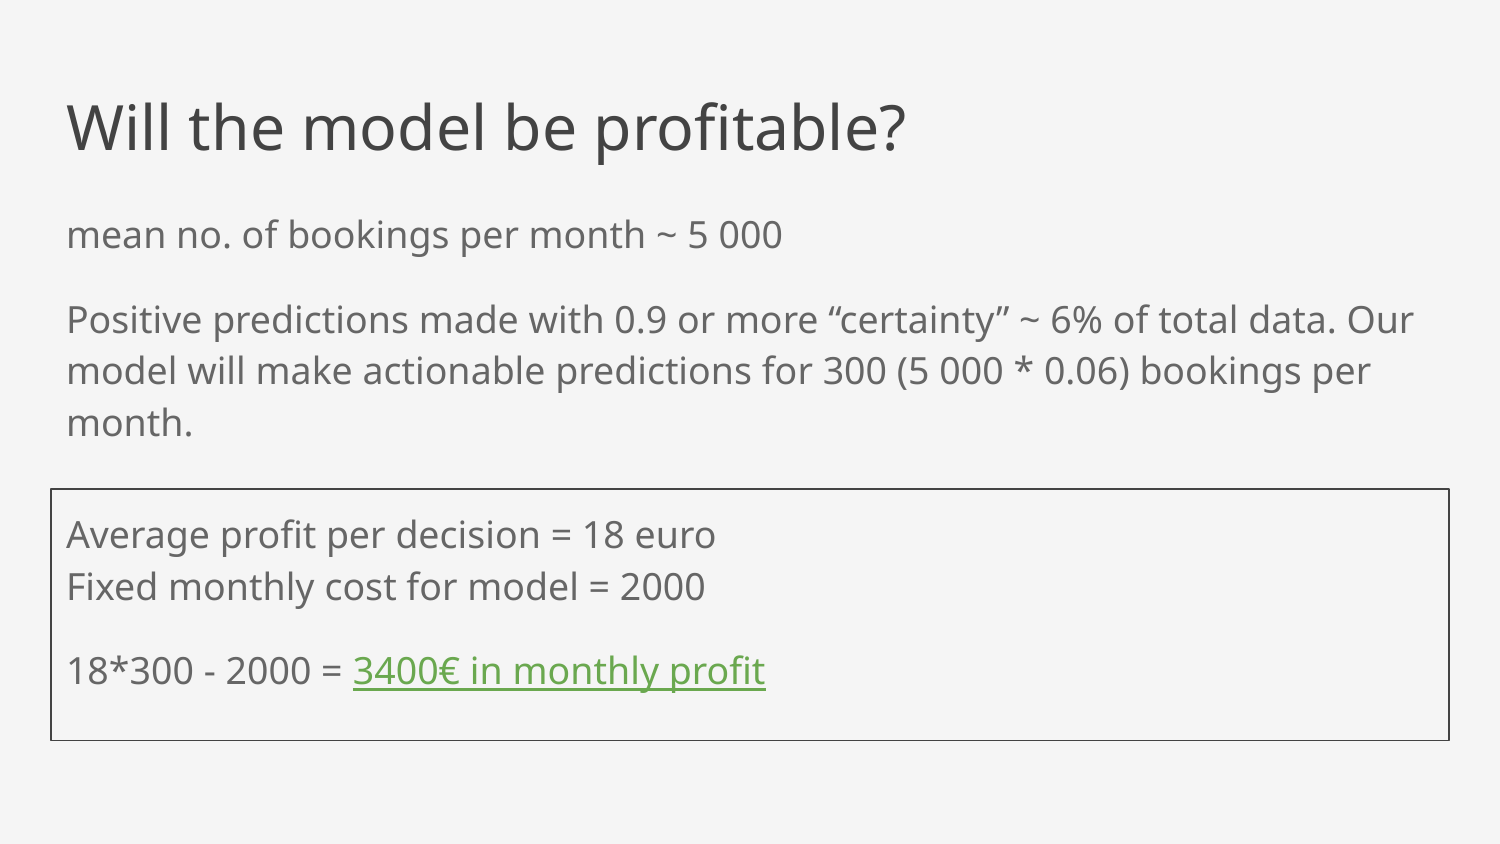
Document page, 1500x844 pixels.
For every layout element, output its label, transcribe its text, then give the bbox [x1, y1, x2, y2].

list mean no. of bookings per month ~ 5 000 Positive predictions made with 0.9 or more “certainty” ~ 6% of total data. Our model will make actionable predictions for 300 (5 000 * 0.06) bookings per month. [51, 189, 1449, 441]
list Average profit per decision = 18 euro Fixed monthly cost for model = 2000 18*300 - 2000 = 3400€ in monthly profit [51, 489, 1449, 741]
title Will the model be profitable? [51, 72, 1449, 167]
